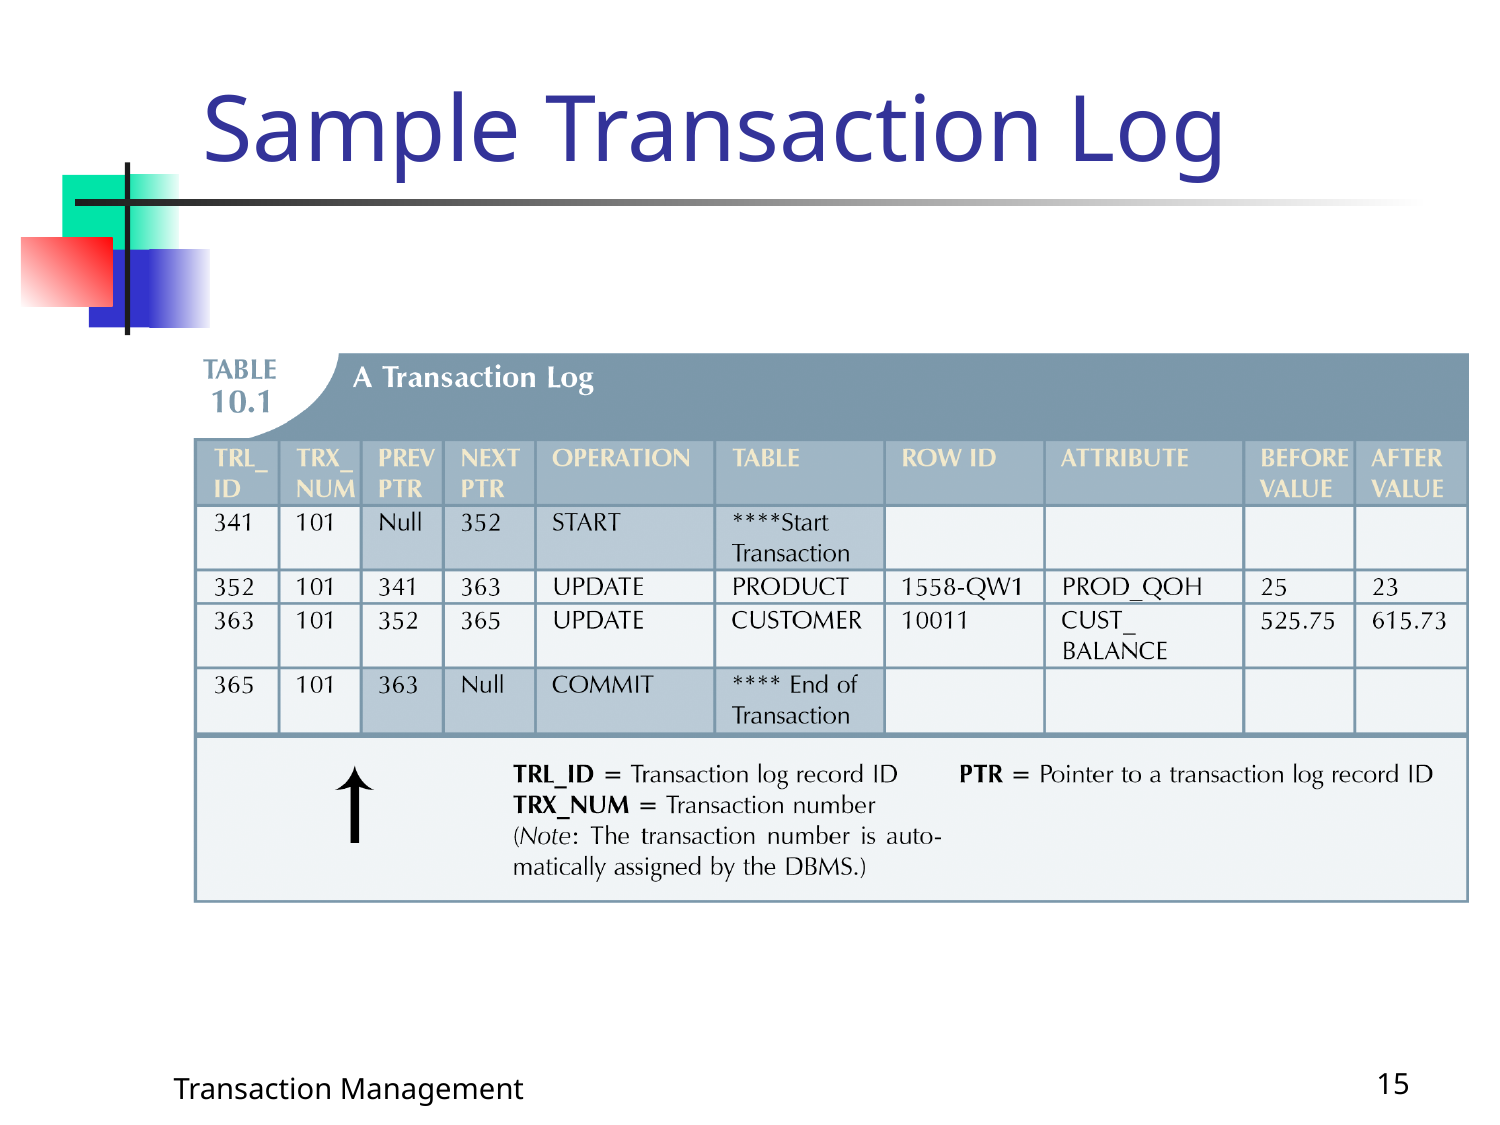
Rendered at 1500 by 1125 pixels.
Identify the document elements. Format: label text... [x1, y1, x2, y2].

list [193, 353, 1470, 903]
title Sample Transaction Log [187, 0, 1467, 188]
slide_number 15 [1112, 1037, 1426, 1113]
footer Transaction Management [158, 1037, 634, 1113]
